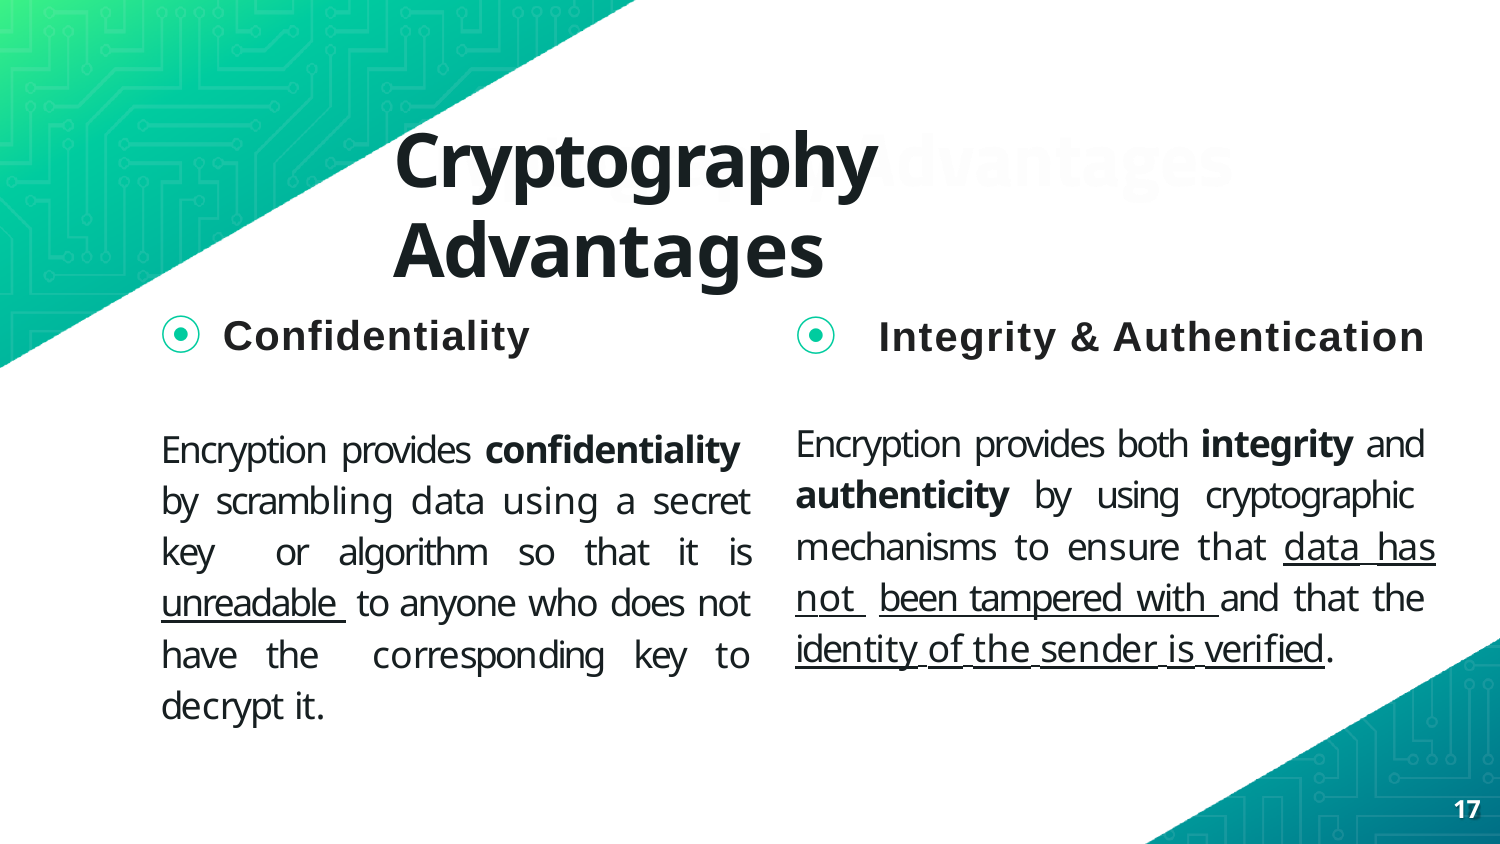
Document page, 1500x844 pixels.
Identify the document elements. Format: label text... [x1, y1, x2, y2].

text_box ⦿ Confidentiality Encryption provides confidentiality by scrambling data using a secret key or algorithm so that it is unreadable to anyone who does not have the corresponding key to decrypt it. [158, 306, 753, 727]
picture [0, 0, 1295, 368]
title Cryptography Advantages [391, 262, 1236, 293]
picture [1144, 638, 1500, 844]
text_box ⦿ Integrity & Authentication Encryption provides both integrity and authenticity by using cryptographic mechanisms to ensure that data has not been tampered with and that the identity of the sender is verified. [793, 307, 1438, 671]
